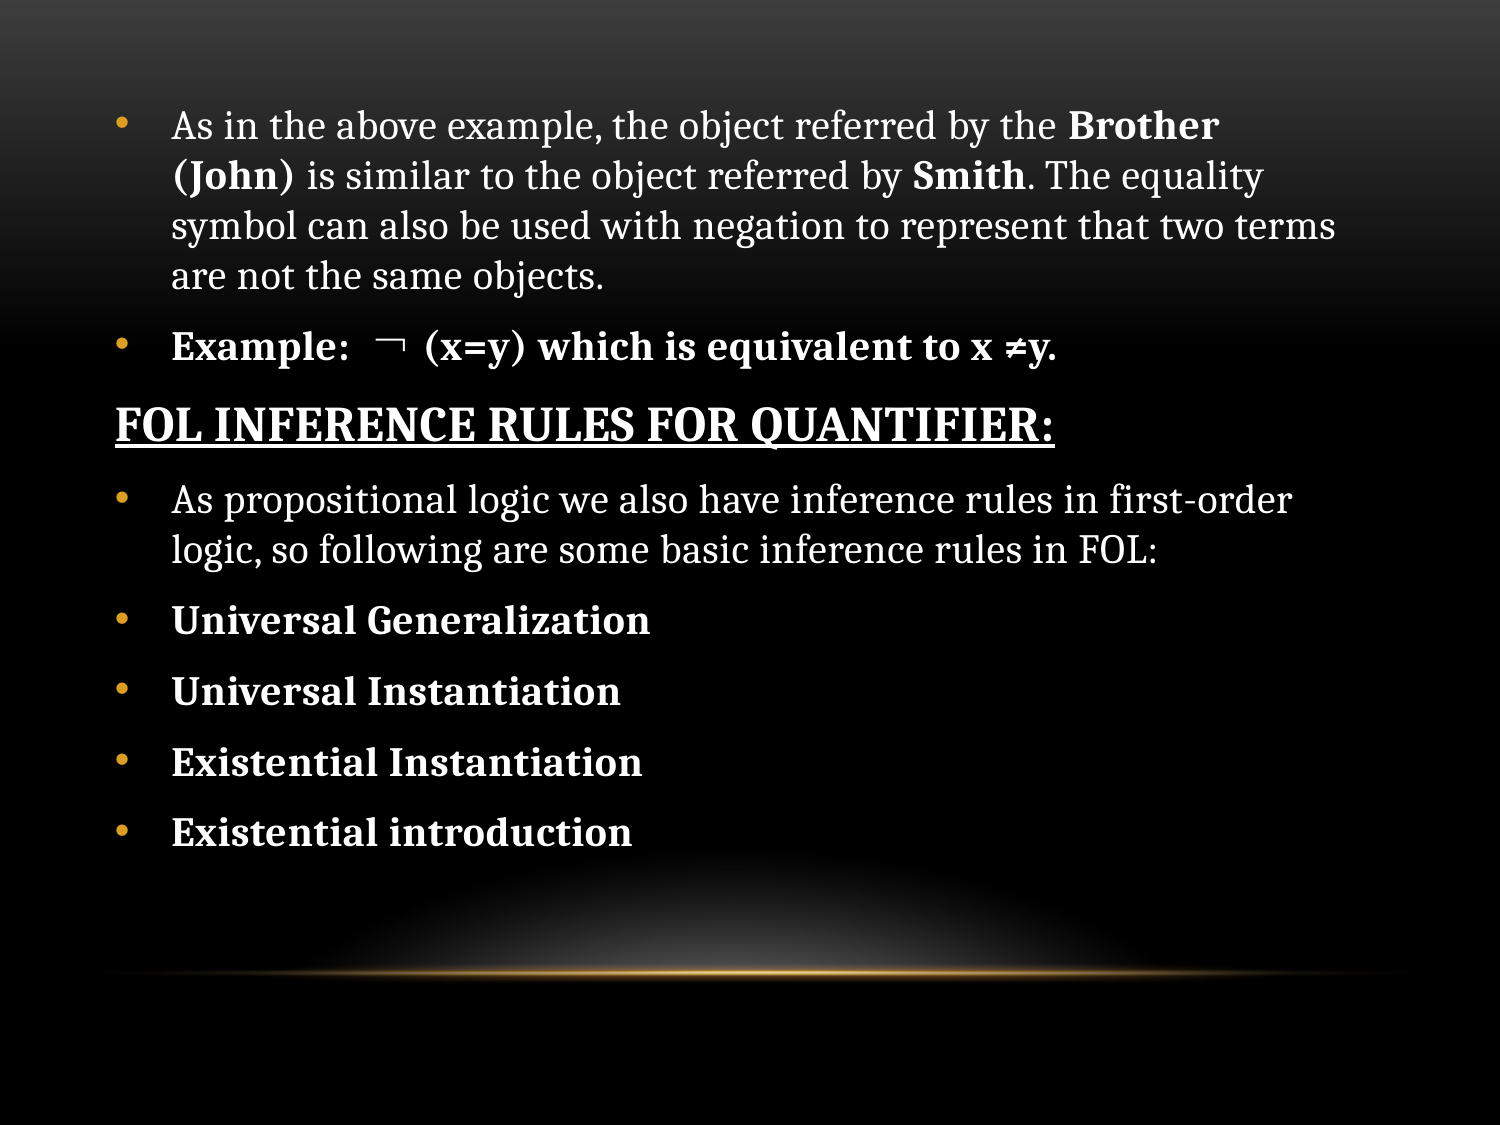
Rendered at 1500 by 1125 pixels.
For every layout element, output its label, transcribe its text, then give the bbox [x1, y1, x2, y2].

list As in the above example, the object referred by the Brother (John) is similar to the object referred by Smith. The equality symbol can also be used with negation to represent that two terms are not the same objects. Example: ￢(x=y) which is equivalent to x ≠y. FOL INFERENCE RULES FOR QUANTIFIER: As propositional logic we also have inference rules in first-order logic, so following are some basic inference rules in FOL: Universal Generalization Universal Instantiation Existential Instantiation Existential introduction [99, 90, 1400, 1047]
picture [0, 0, 1500, 1125]
